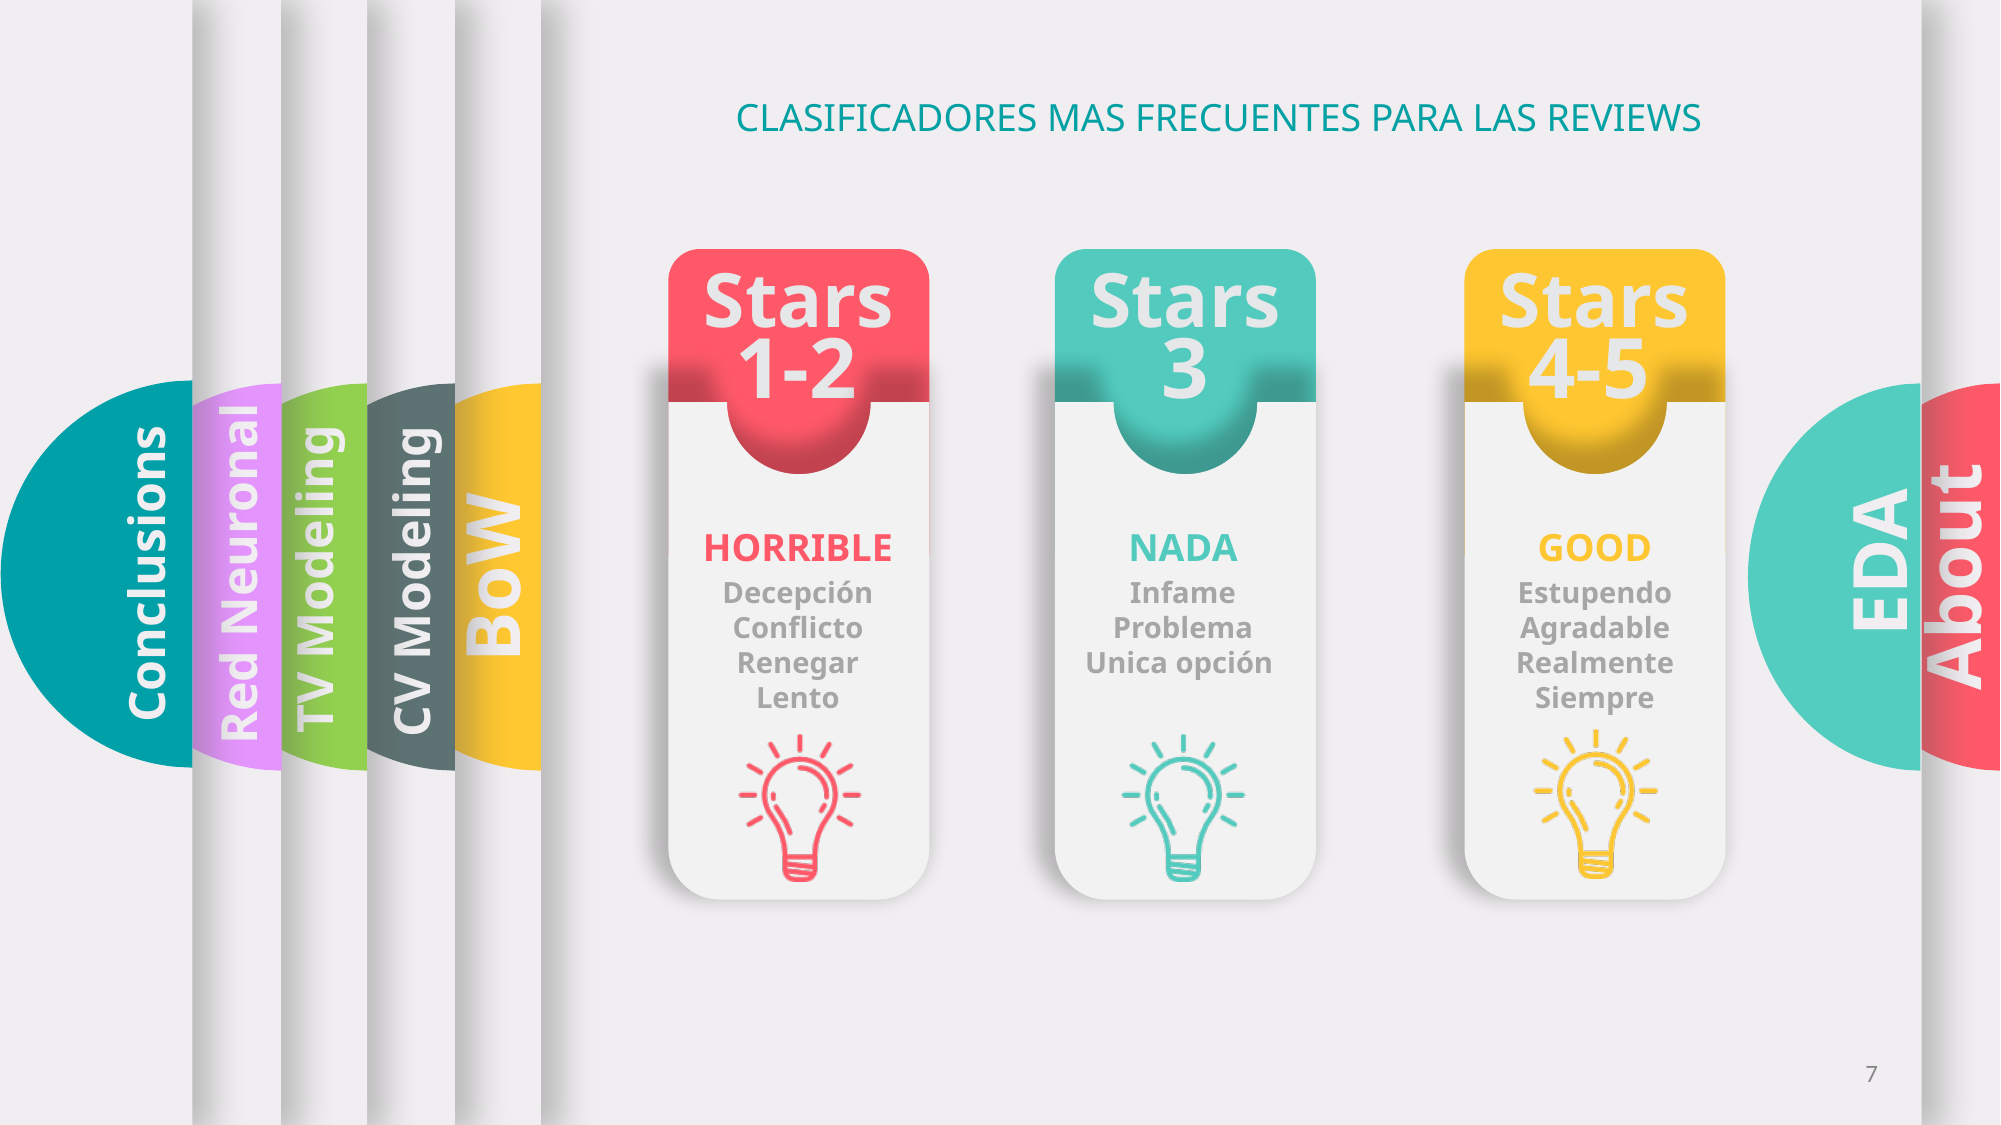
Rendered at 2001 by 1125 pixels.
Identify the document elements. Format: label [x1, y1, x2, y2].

picture [1109, 733, 1258, 882]
text_box [456, 0, 636, 1125]
text_box [283, 0, 368, 1125]
text_box [1464, 515, 1726, 724]
text_box [194, 0, 282, 1125]
text_box [650, 244, 948, 556]
text_box [0, 0, 193, 1125]
text_box [1923, 0, 2000, 1125]
picture [726, 734, 874, 882]
text_box [1037, 244, 1334, 556]
text_box [638, 0, 1922, 1125]
picture [1521, 729, 1671, 880]
text_box [1052, 515, 1314, 689]
text_box [368, 0, 456, 1125]
text_box [1446, 244, 1744, 556]
text_box [667, 515, 929, 724]
